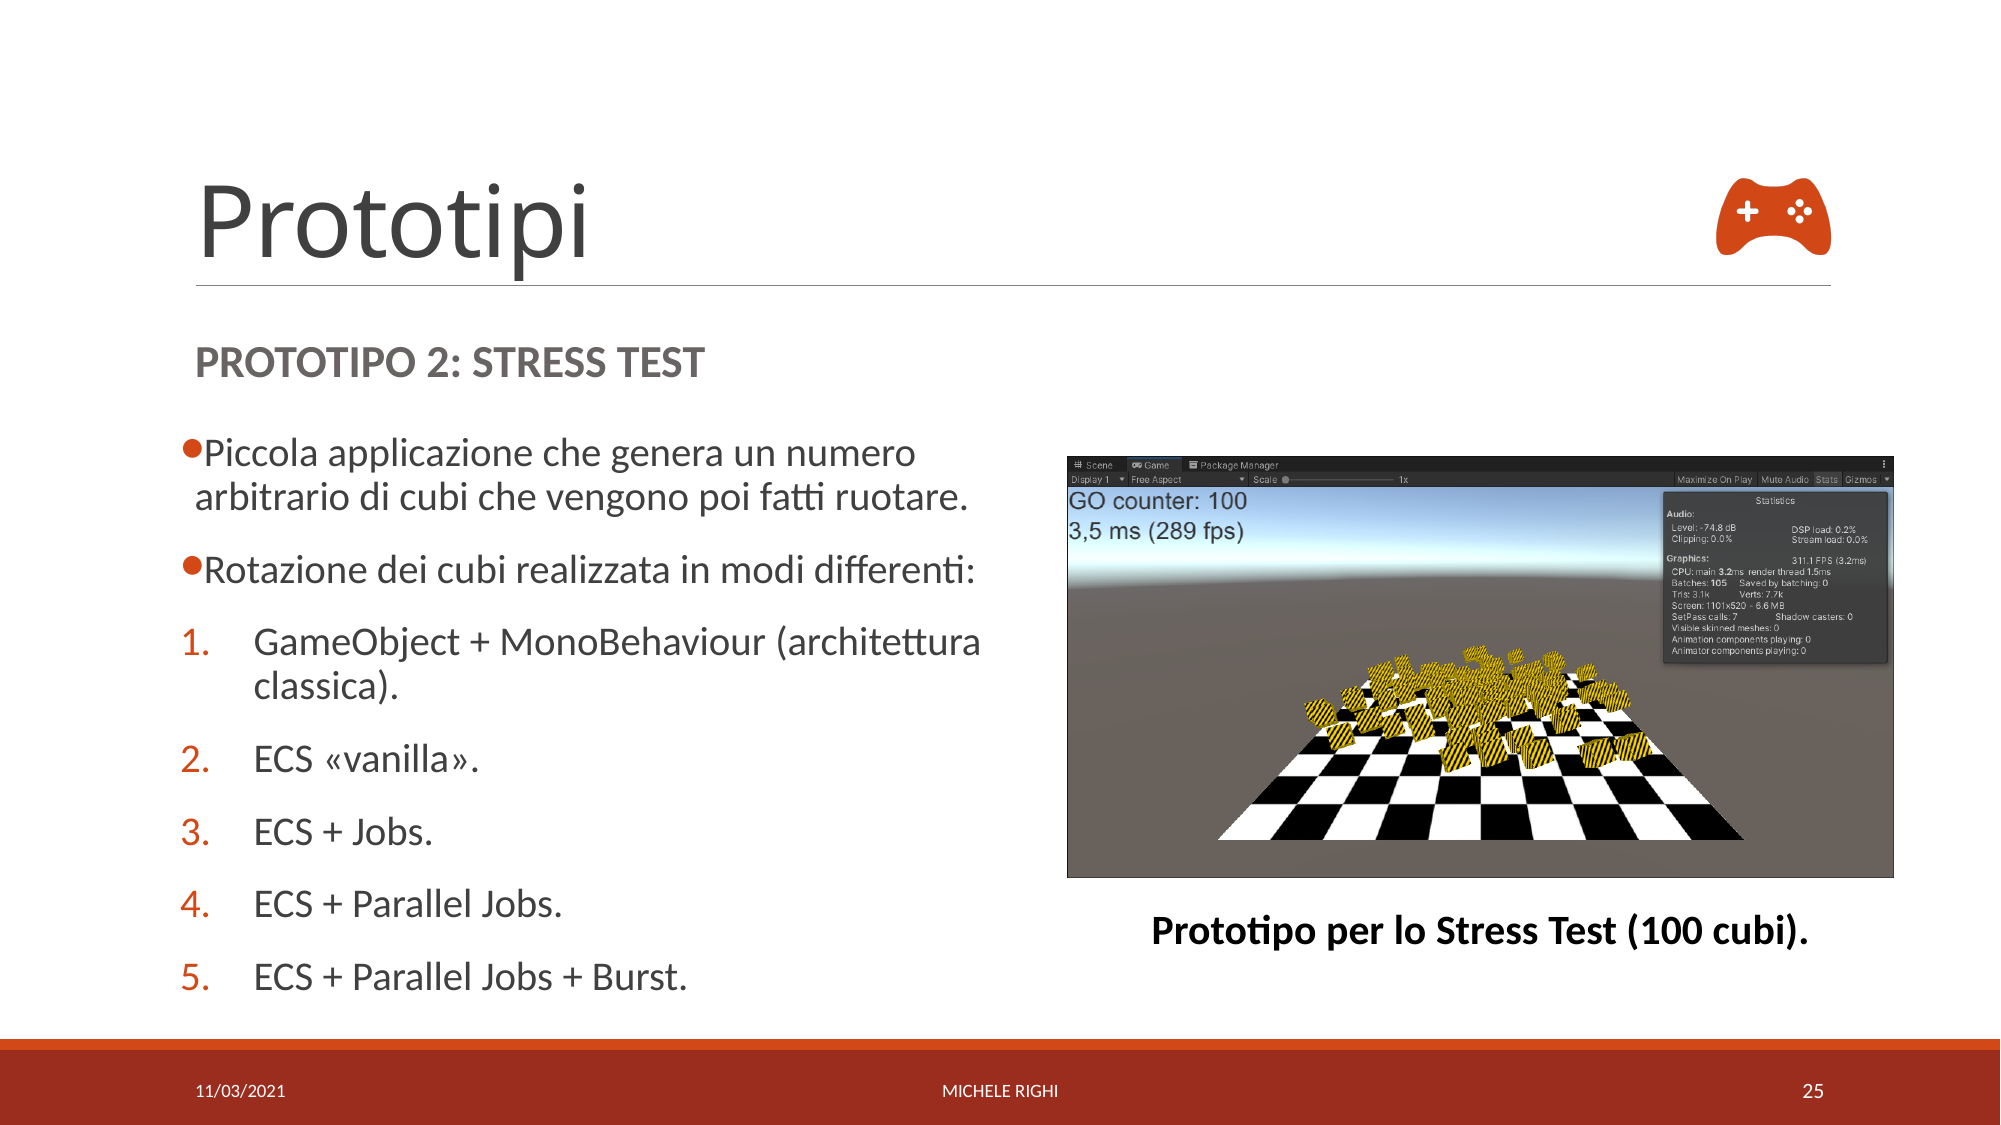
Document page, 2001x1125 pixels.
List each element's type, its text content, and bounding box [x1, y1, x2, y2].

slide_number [180, 1059, 586, 1120]
title Prototipi [180, 47, 1830, 285]
footer Michele Righi [604, 1059, 1396, 1120]
text_box [1707, 150, 1840, 283]
list Prototipo 2: Stress Test [180, 302, 990, 423]
slide_number 25 [1624, 1059, 1840, 1120]
picture [1067, 456, 1895, 879]
text_box Prototipo per lo Stress Test (100 cubi). [1113, 897, 1848, 959]
list Piccola applicazione che genera un numero arbitrario di cubi che vengono poi fatti ruotare. Rotazione dei cubi realizzata in modi differenti: GameObject + MonoBehaviour (architettura classica). ECS «vanilla». ECS + Jobs. ECS + Parallel Jobs. ECS + Parallel Jobs + Burst. [180, 423, 1024, 1010]
